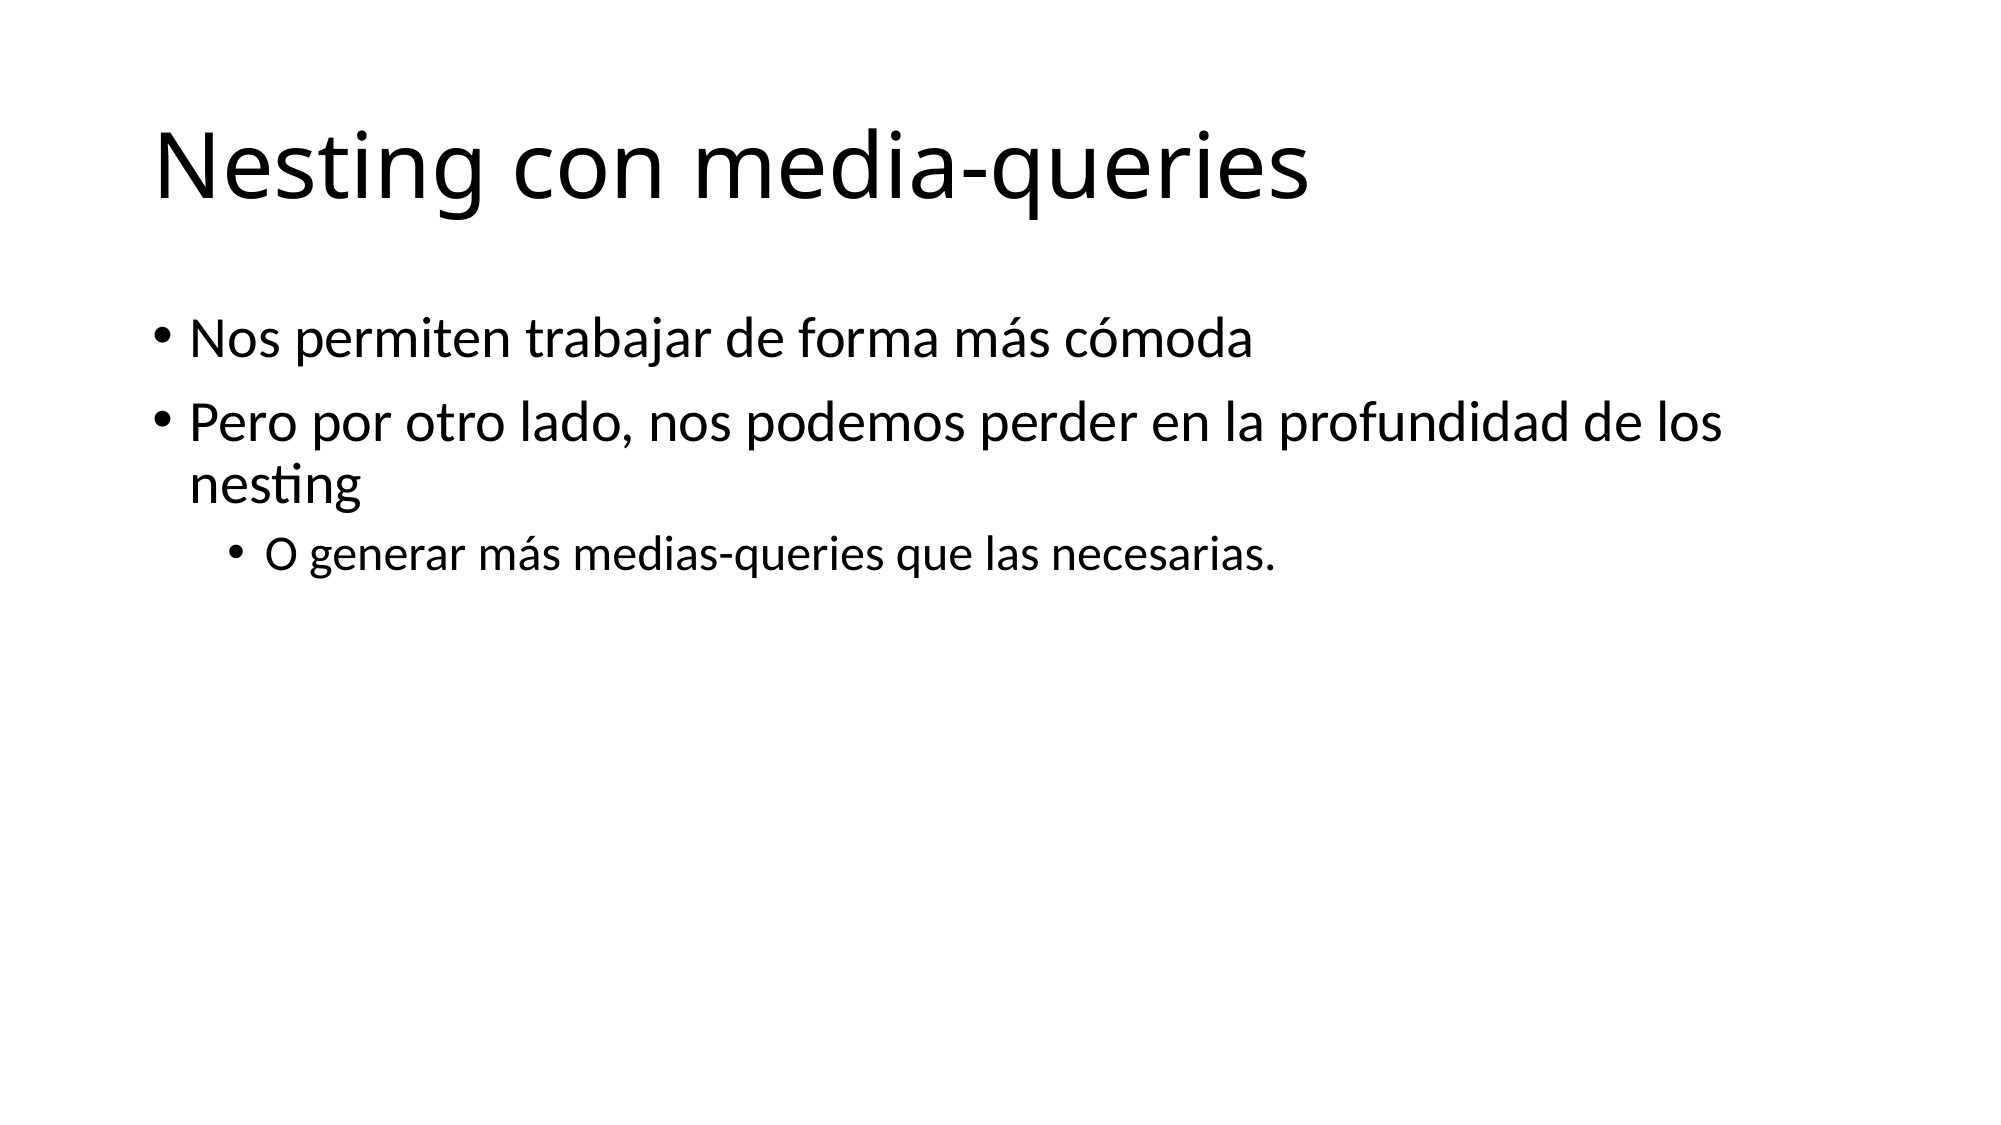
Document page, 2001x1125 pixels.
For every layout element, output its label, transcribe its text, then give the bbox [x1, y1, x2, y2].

title Nesting con media-queries [137, 59, 1863, 278]
list Nos permiten trabajar de forma más cómoda Pero por otro lado, nos podemos perder en la profundidad de los nesting O generar más medias-queries que las necesarias. [137, 299, 1863, 1014]
